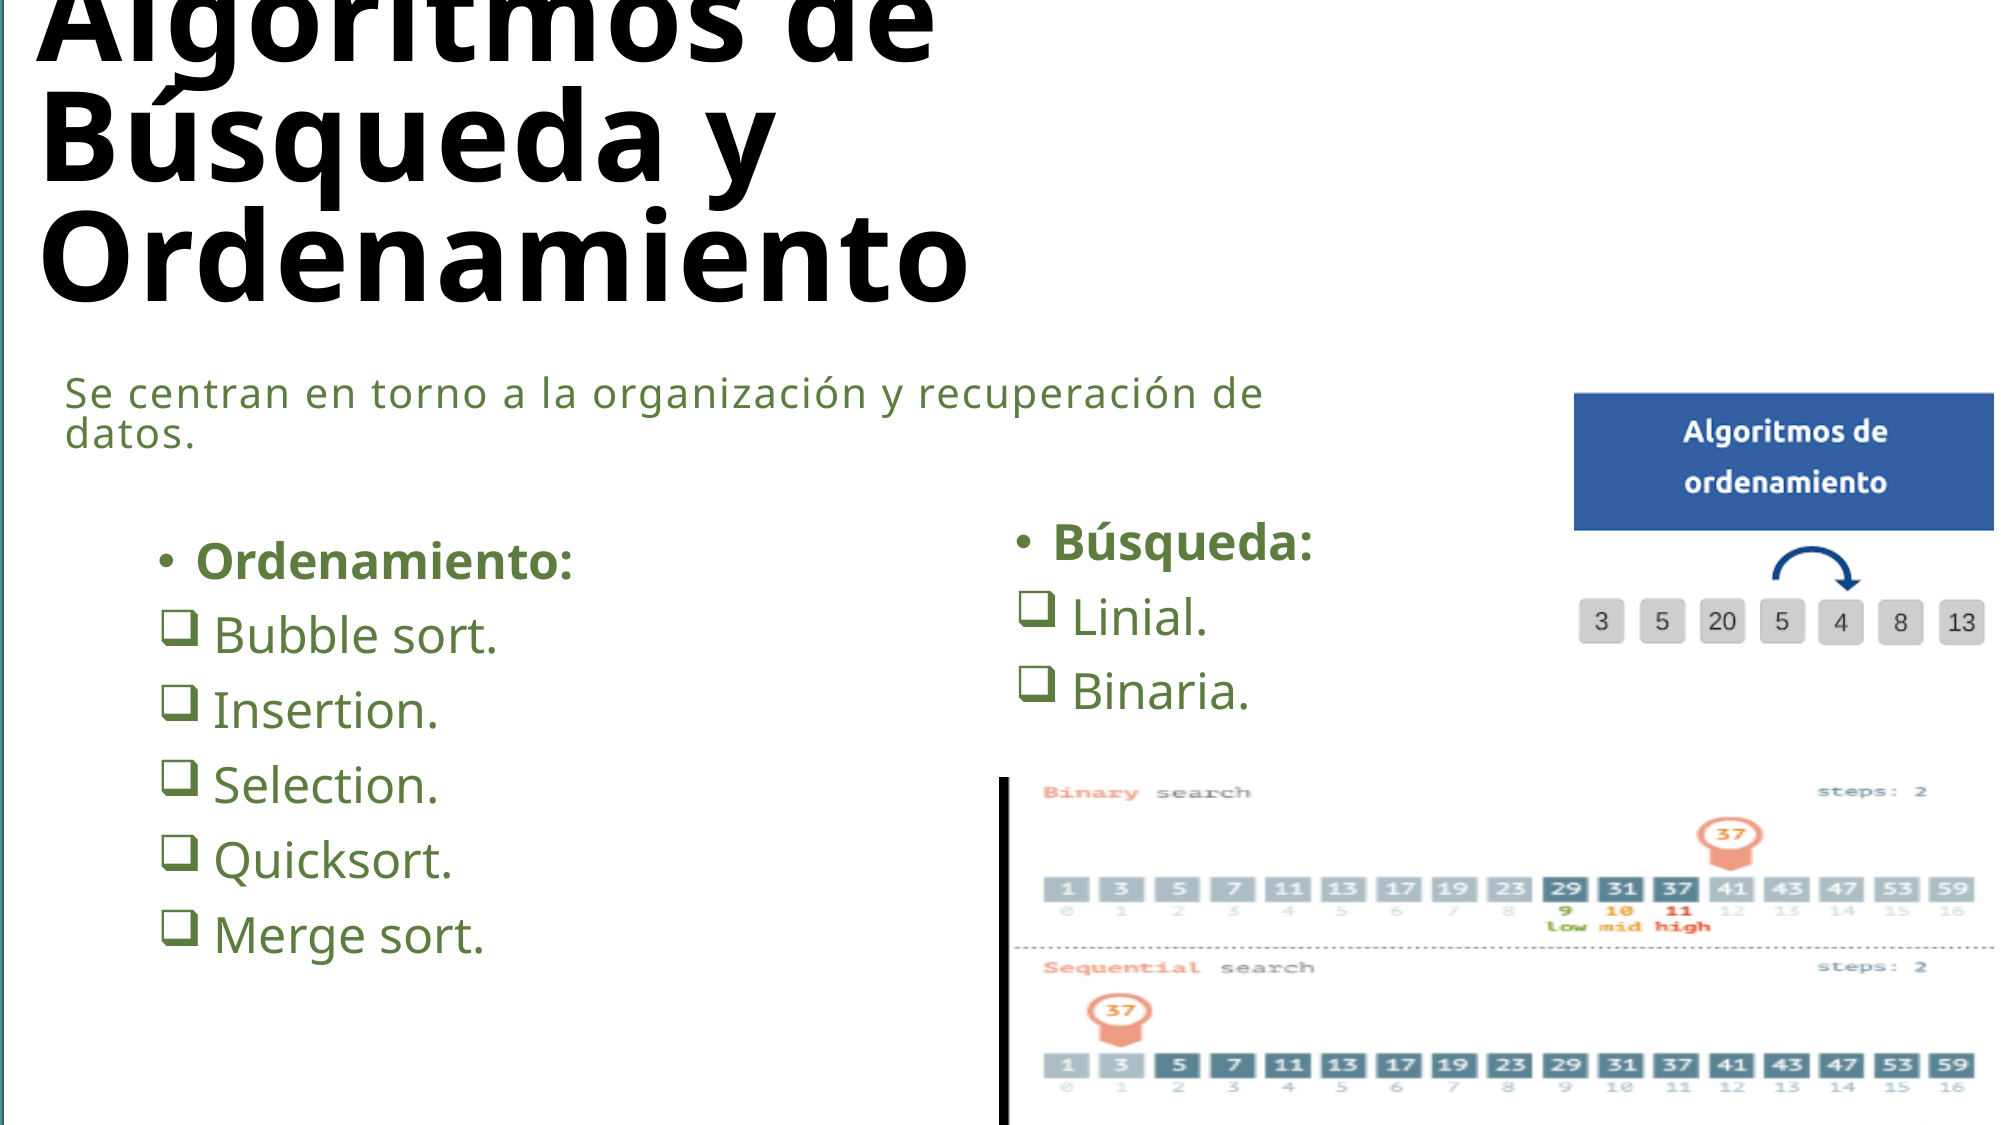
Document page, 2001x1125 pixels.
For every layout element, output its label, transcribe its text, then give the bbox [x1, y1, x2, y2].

text_box Ordenamiento: Bubble sort. Insertion. Selection. Quicksort. Merge sort. [142, 528, 880, 1045]
title Algoritmos de Búsqueda y Ordenamiento [36, 29, 1597, 326]
picture [1574, 391, 1994, 658]
text_box [36, 184, 936, 326]
text_box Búsqueda: Linial. Binaria. [999, 509, 1737, 777]
text_box [2, 0, 2000, 1125]
picture [999, 777, 1994, 1125]
text_box Se centran en torno a la organización y recuperación de datos. [64, 378, 1344, 457]
